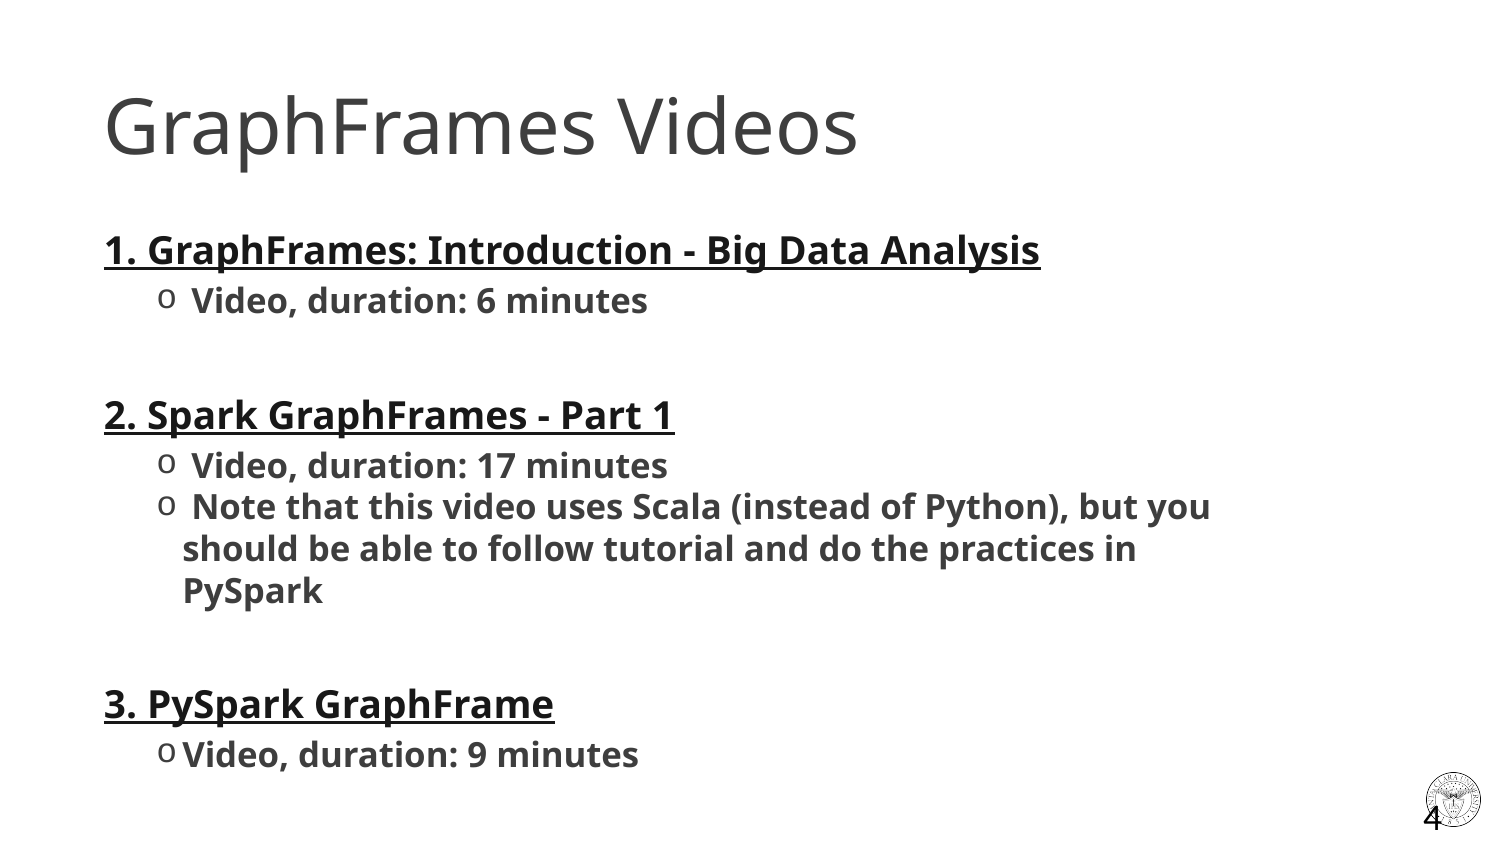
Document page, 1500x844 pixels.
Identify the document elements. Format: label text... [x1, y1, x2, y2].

slide_number 4 [1408, 785, 1500, 830]
list GraphFrames Videos 1. GraphFrames: Introduction - Big Data Analysis Video, duration: 6 minutes 2. Spark GraphFrames - Part 1 Video, duration: 17 minutes Note that this video uses Scala (instead of Python), but you should be able to follow tutorial and do the practices in PySpark 3. PySpark GraphFrame Video, duration: 9 minutes [88, 69, 1266, 786]
picture [1426, 772, 1481, 785]
